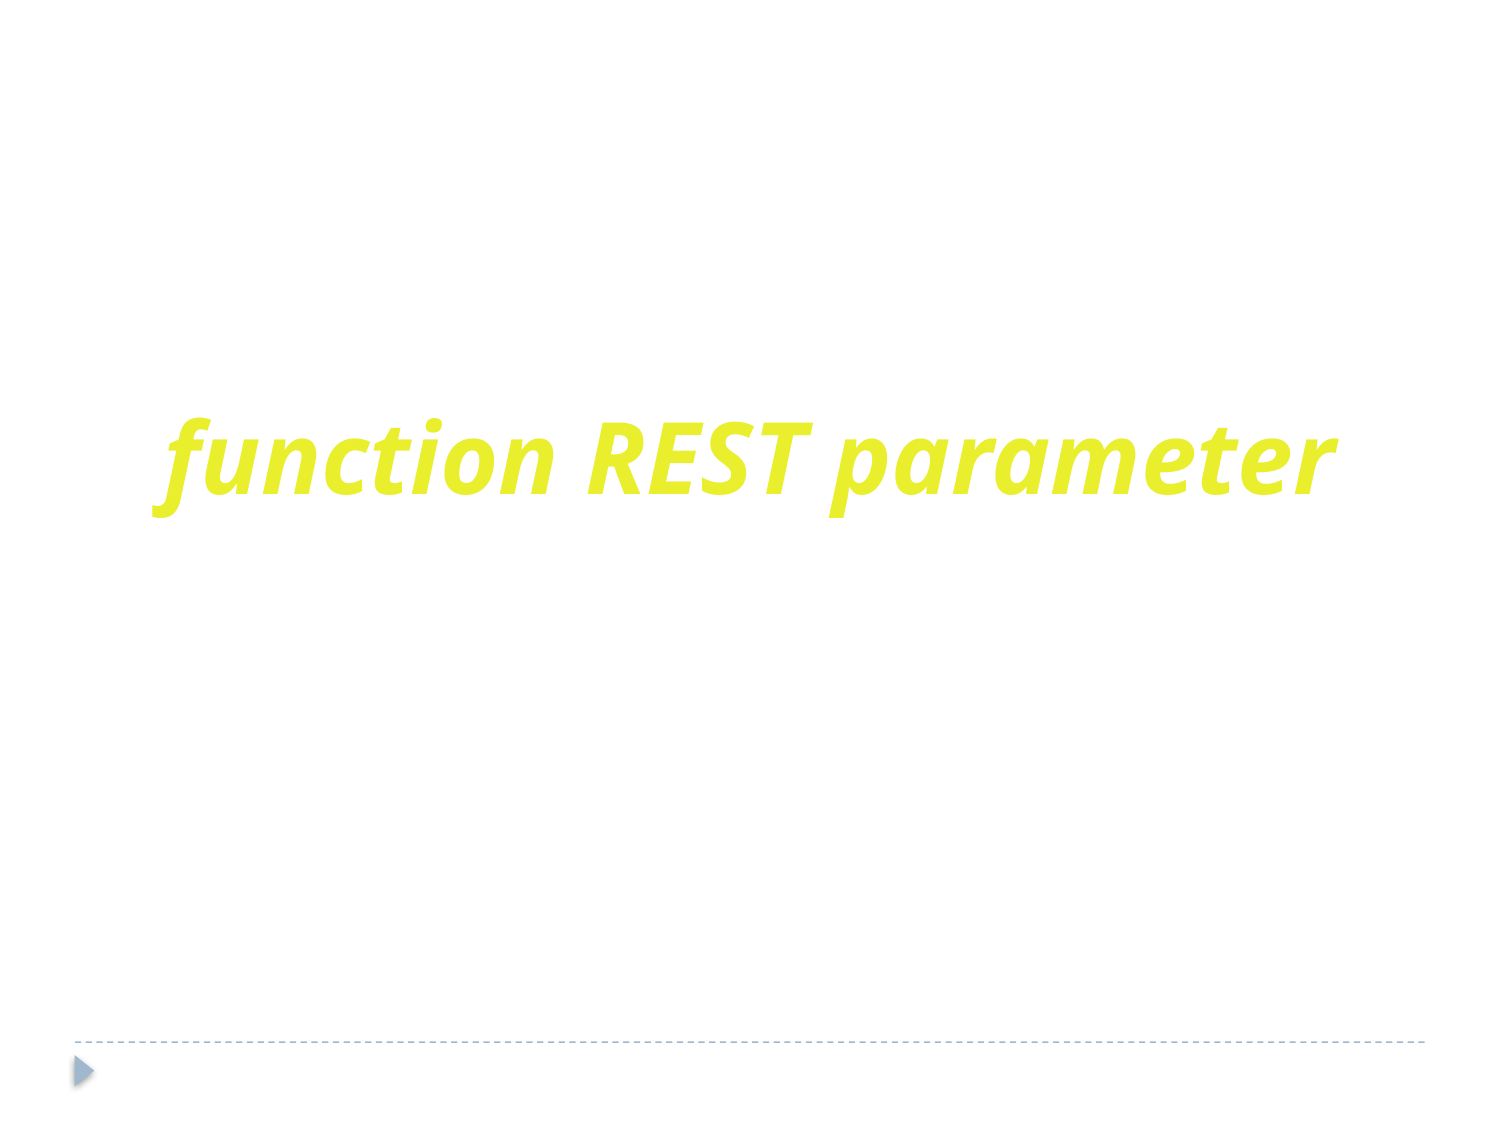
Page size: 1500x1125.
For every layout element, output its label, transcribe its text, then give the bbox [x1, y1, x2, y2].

text_box function REST parameter [24, 387, 1475, 525]
